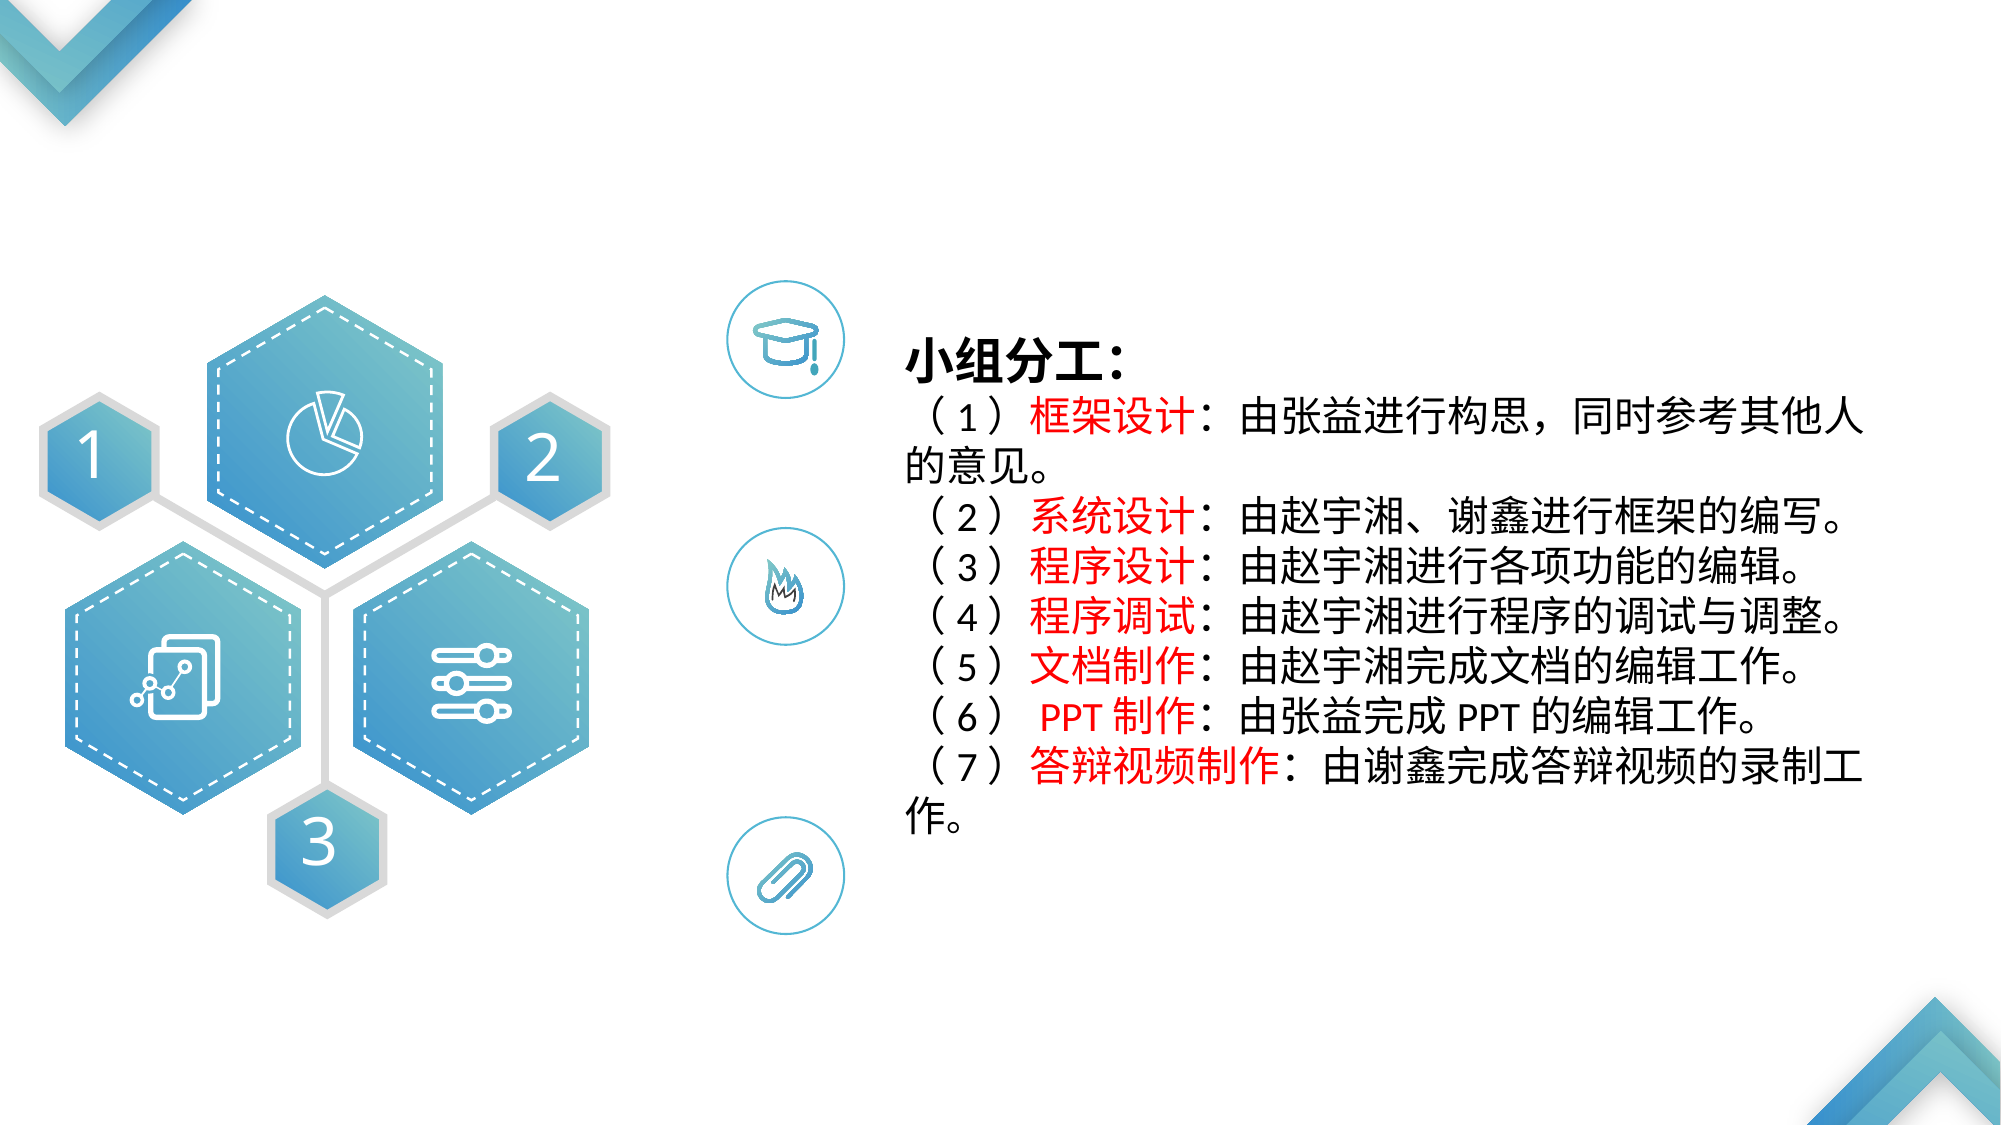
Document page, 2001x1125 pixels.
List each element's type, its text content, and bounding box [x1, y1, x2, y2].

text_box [65, 541, 271, 815]
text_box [727, 281, 845, 398]
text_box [353, 541, 589, 815]
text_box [727, 527, 845, 645]
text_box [493, 396, 607, 527]
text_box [43, 396, 156, 527]
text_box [155, 496, 494, 789]
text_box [207, 295, 443, 496]
text_box 小组分工： （1）框架设计：由张益进行构思，同时参考其他人的意见。 （2）系统设计：由赵宇湘、谢鑫进行框架的编写。 （3）程序设计：由赵宇湘进行各项功能的编辑。 （4）程序调试：由赵宇湘进行程序的调试与调整。 （5）文档制作：由赵宇湘完成文档的编辑工作。 （6）PPT制作：由张益完成PPT的编辑工作。 （7）答辩视频制作：由谢鑫完成答辩视频的录制工作。 [890, 322, 1887, 887]
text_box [727, 817, 845, 934]
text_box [271, 784, 384, 915]
